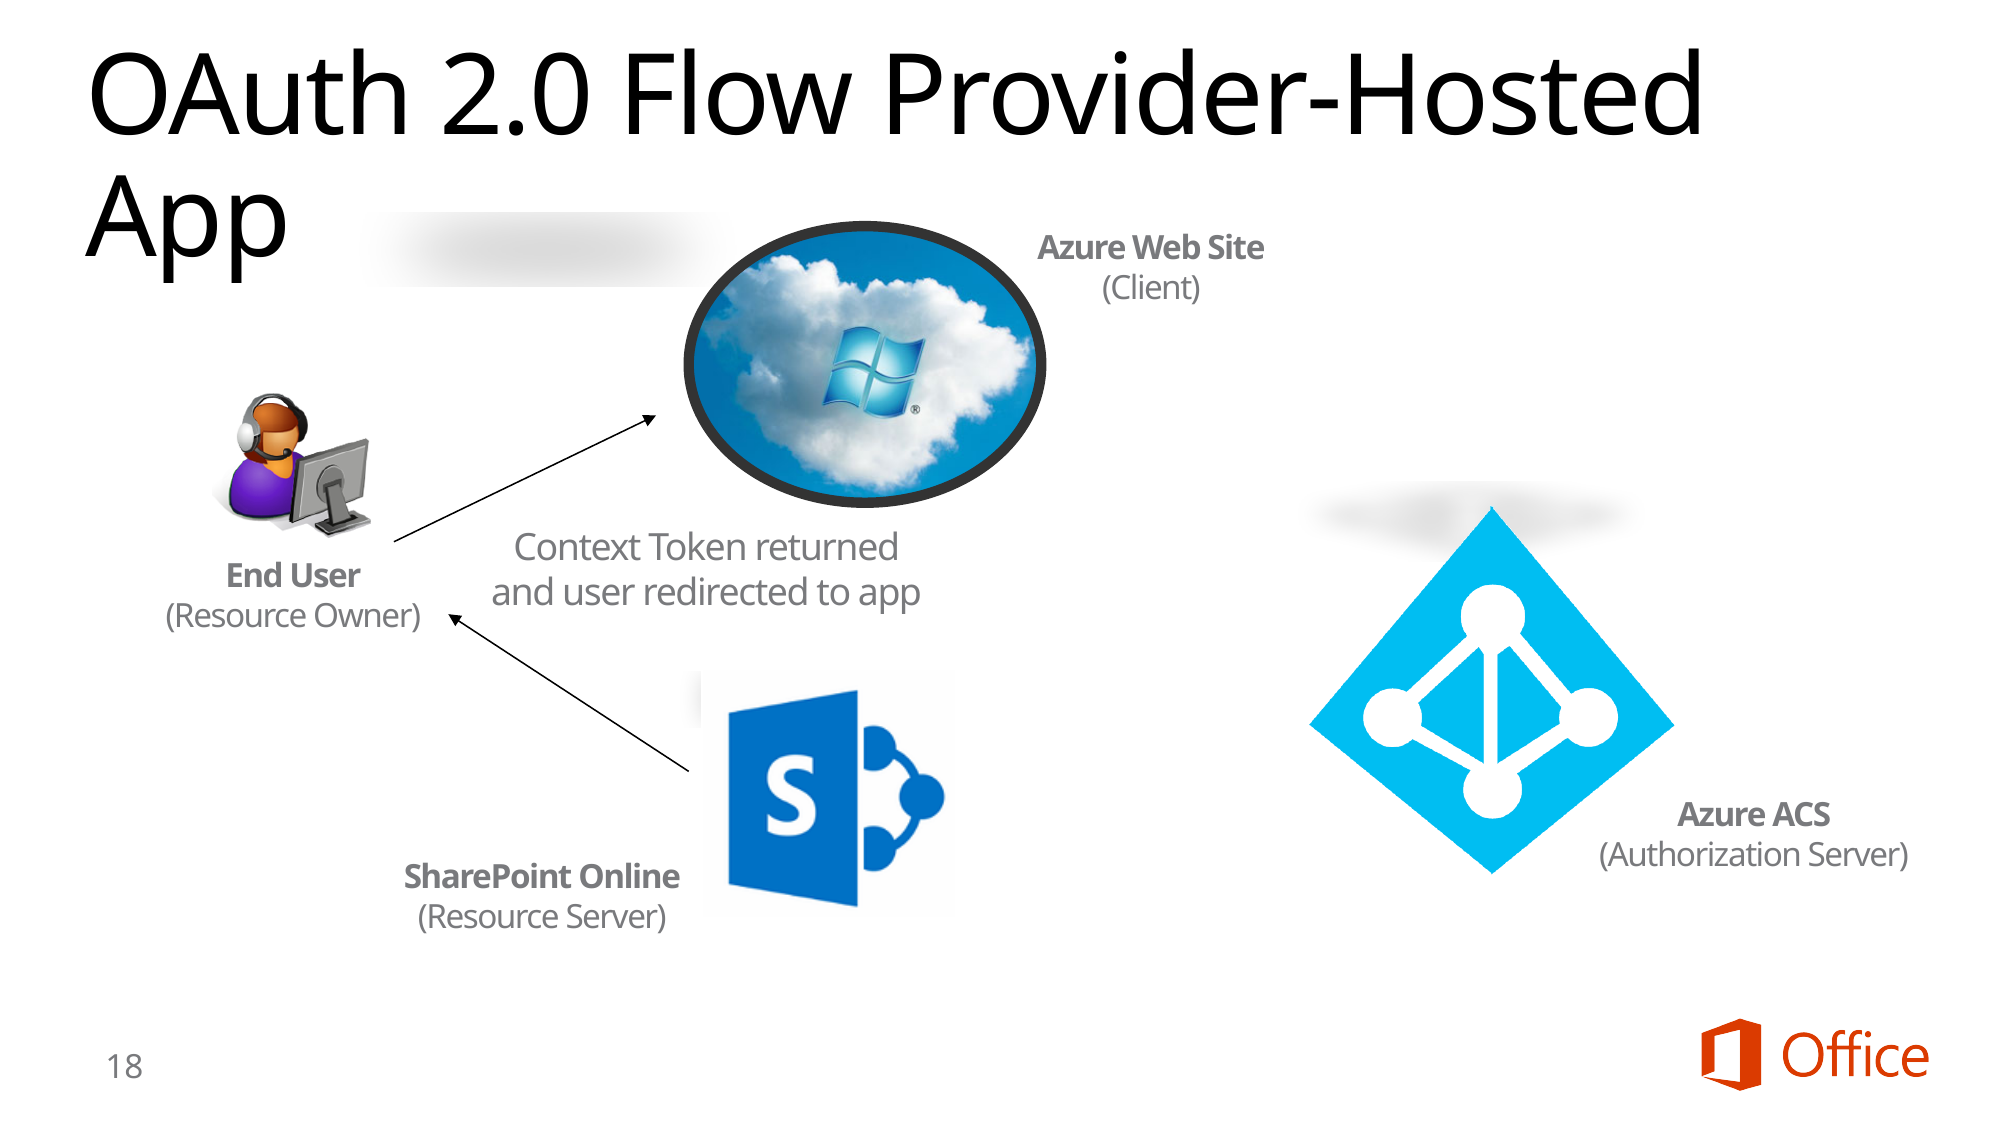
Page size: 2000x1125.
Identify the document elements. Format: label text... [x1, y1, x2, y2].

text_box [393, 415, 657, 542]
picture [701, 670, 956, 917]
picture [211, 379, 376, 542]
text_box End User (Resource Owner) [165, 554, 422, 634]
picture [688, 225, 1042, 503]
text_box Context Token returned and user redirected to app [491, 523, 923, 614]
text_box Azure Web Site (Client) [1042, 226, 1266, 307]
text_box Azure ACS (Authorization Server) [1677, 793, 1910, 874]
text_box SharePoint Online (Resource Server) [403, 854, 682, 935]
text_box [448, 613, 689, 772]
slide_number 18 [85, 1049, 178, 1086]
picture [1306, 504, 1677, 875]
title OAuth 2.0 Flow Provider-Hosted App [85, 37, 1914, 161]
picture [1670, 987, 1960, 1122]
